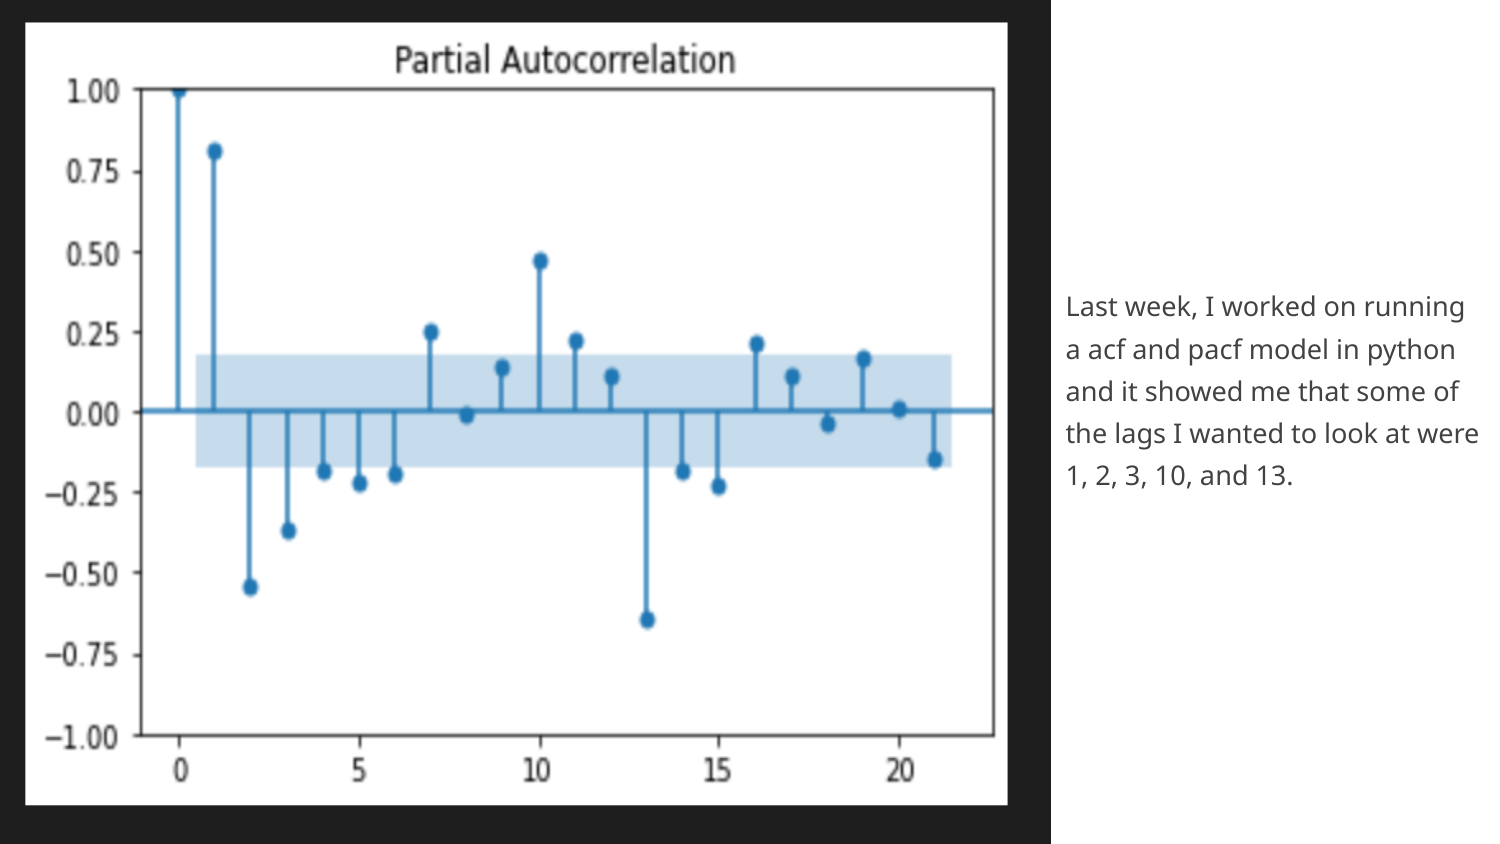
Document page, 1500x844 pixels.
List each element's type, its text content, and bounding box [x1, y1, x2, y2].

list Last week, I worked on running a acf and pacf model in python and it showed me that some of the lags I wanted to look at were 1, 2, 3, 10, and 13. [1052, 0, 1500, 844]
picture [0, 0, 1051, 844]
